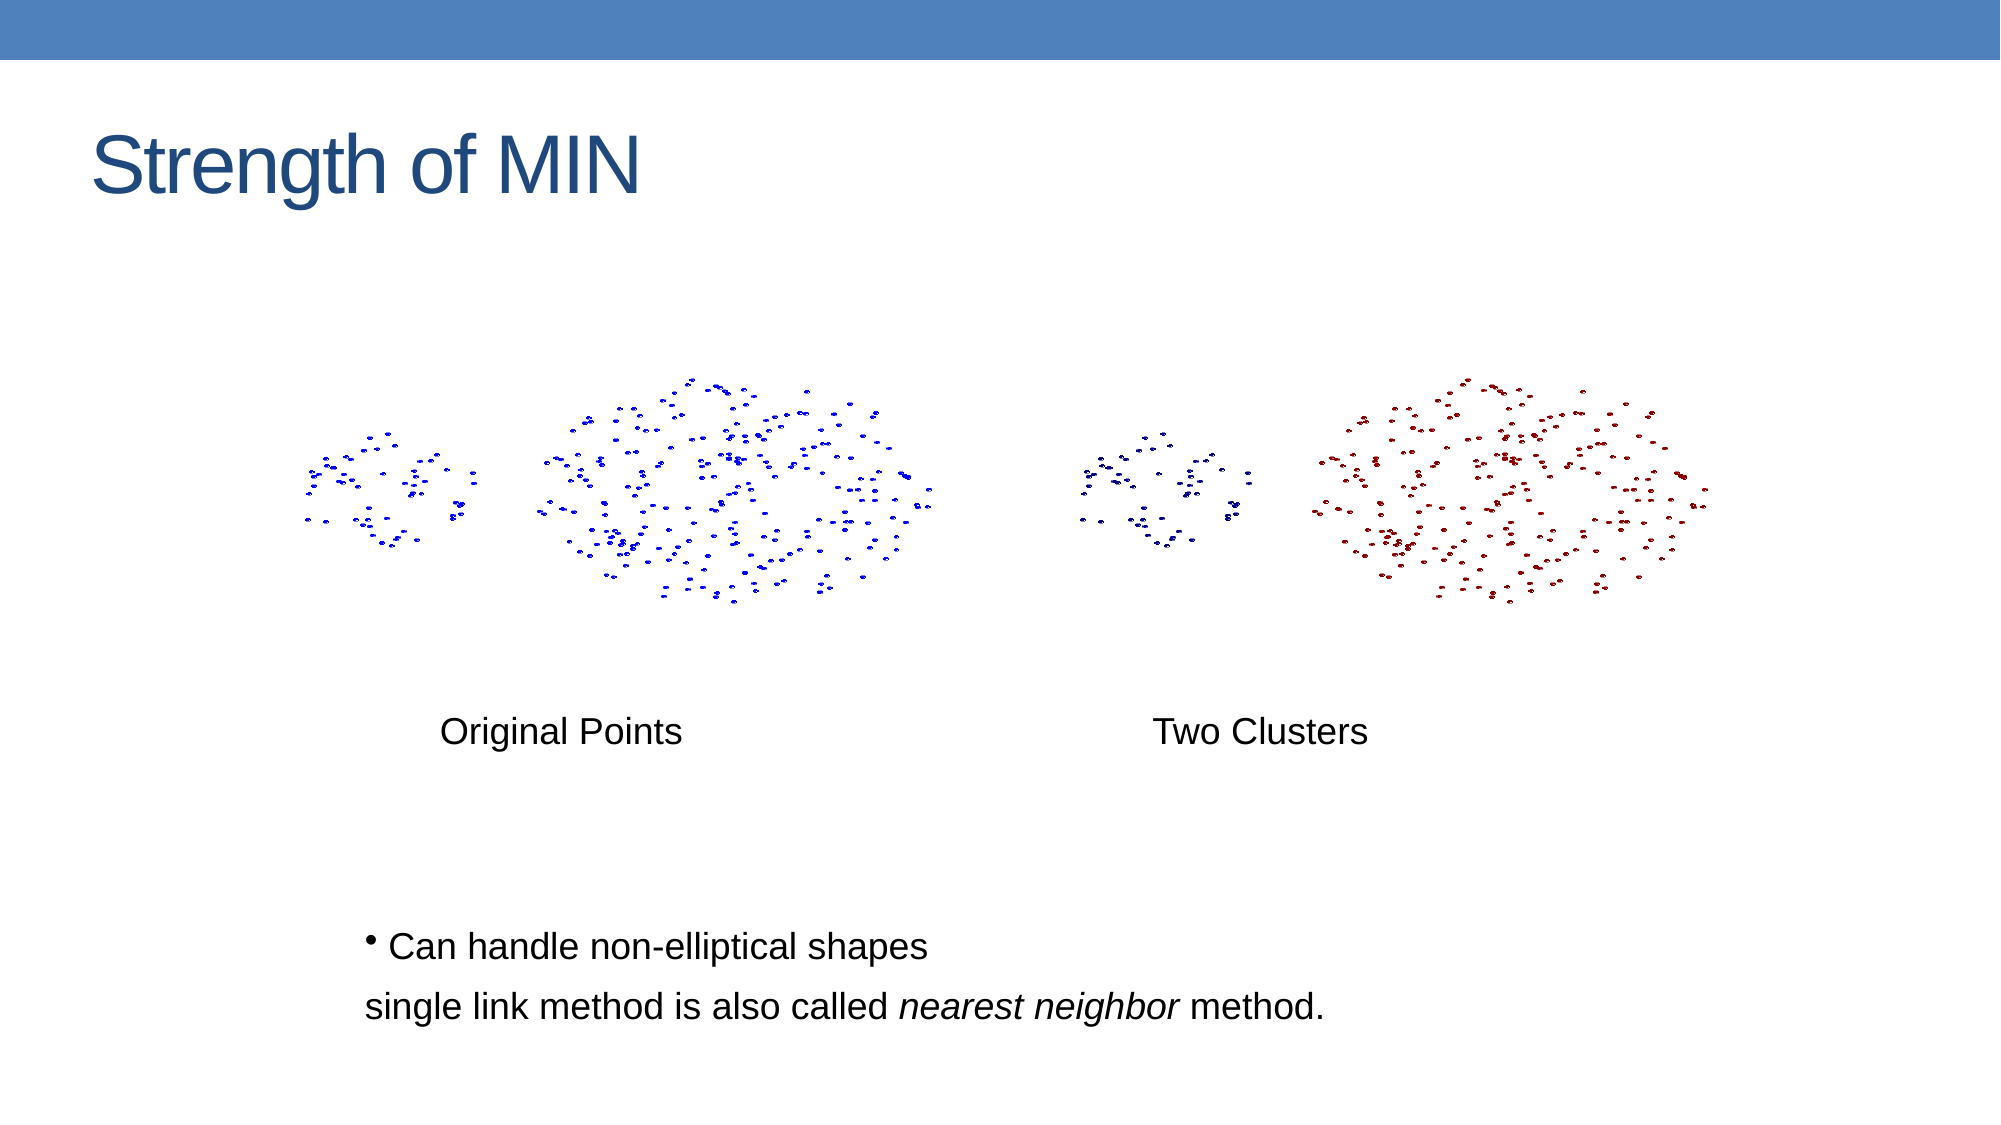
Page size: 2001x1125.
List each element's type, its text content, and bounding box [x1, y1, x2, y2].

text_box single link method is also called nearest neighbor method. [350, 974, 1350, 1035]
text_box Can handle non-elliptical shapes [349, 914, 1388, 975]
text_box Original Points [425, 699, 900, 760]
title Strength of MIN [75, 72, 1434, 248]
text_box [1049, 324, 1724, 761]
picture [274, 324, 962, 669]
